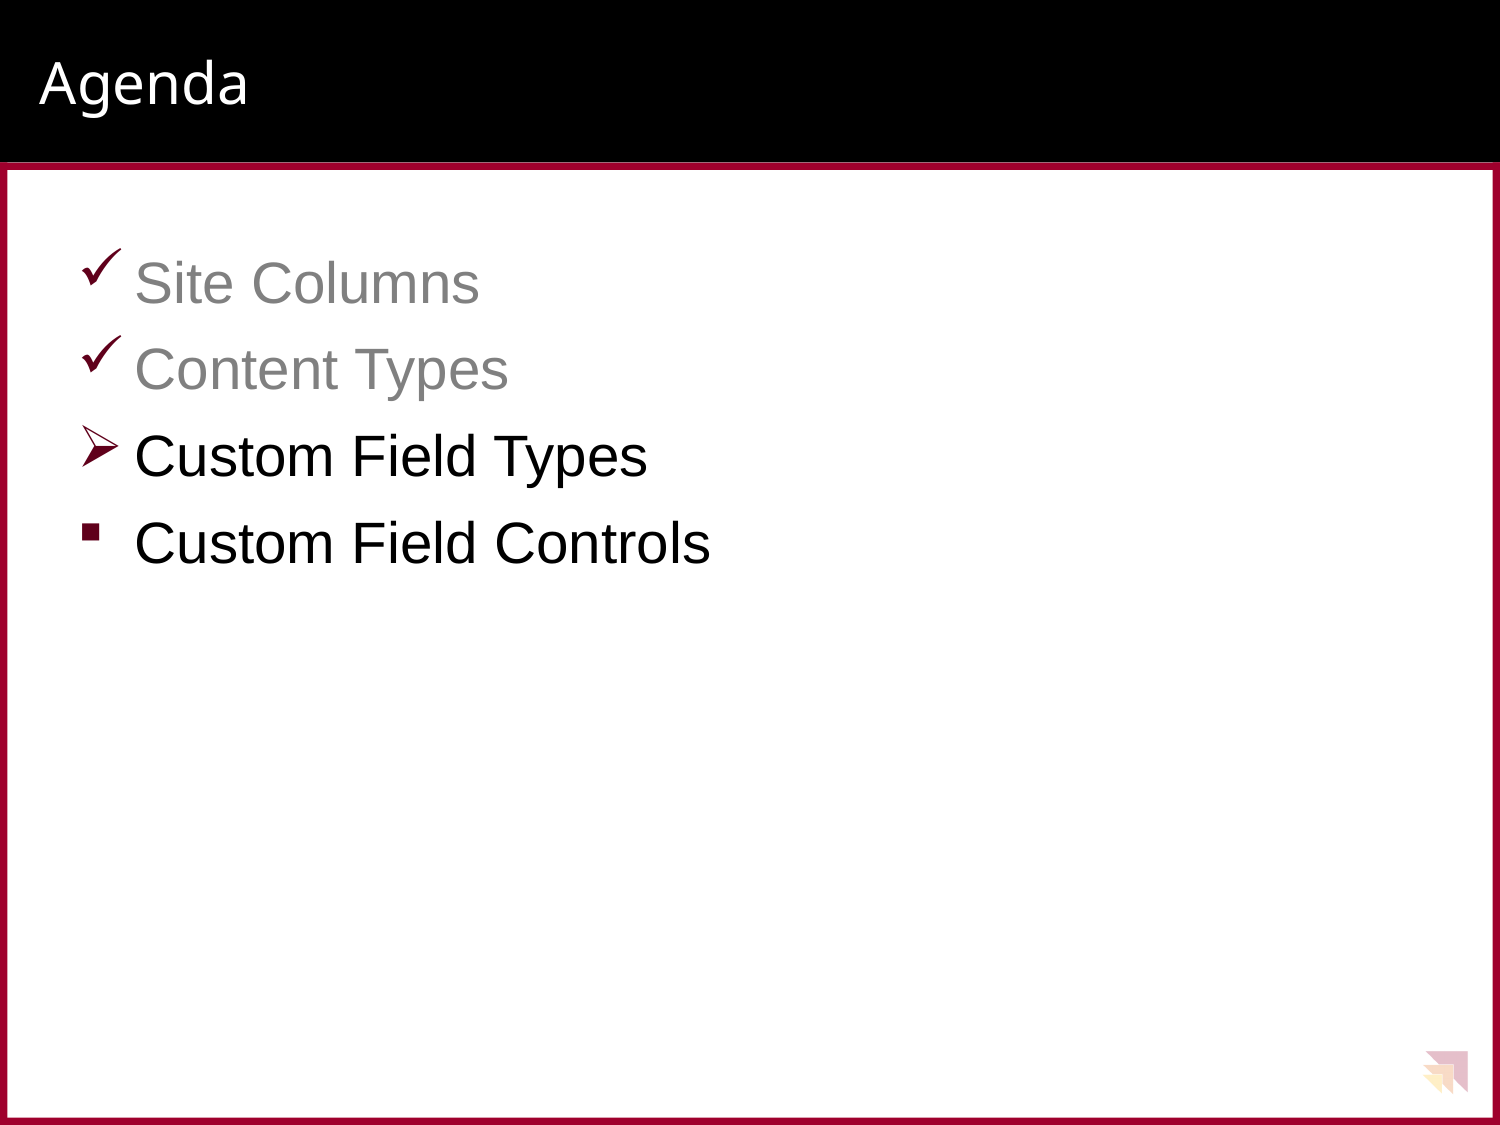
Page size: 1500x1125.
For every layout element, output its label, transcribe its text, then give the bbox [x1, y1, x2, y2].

list Site Columns Content Types Custom Field Types Custom Field Controls [62, 237, 1438, 1088]
title Agenda [24, 12, 1438, 150]
